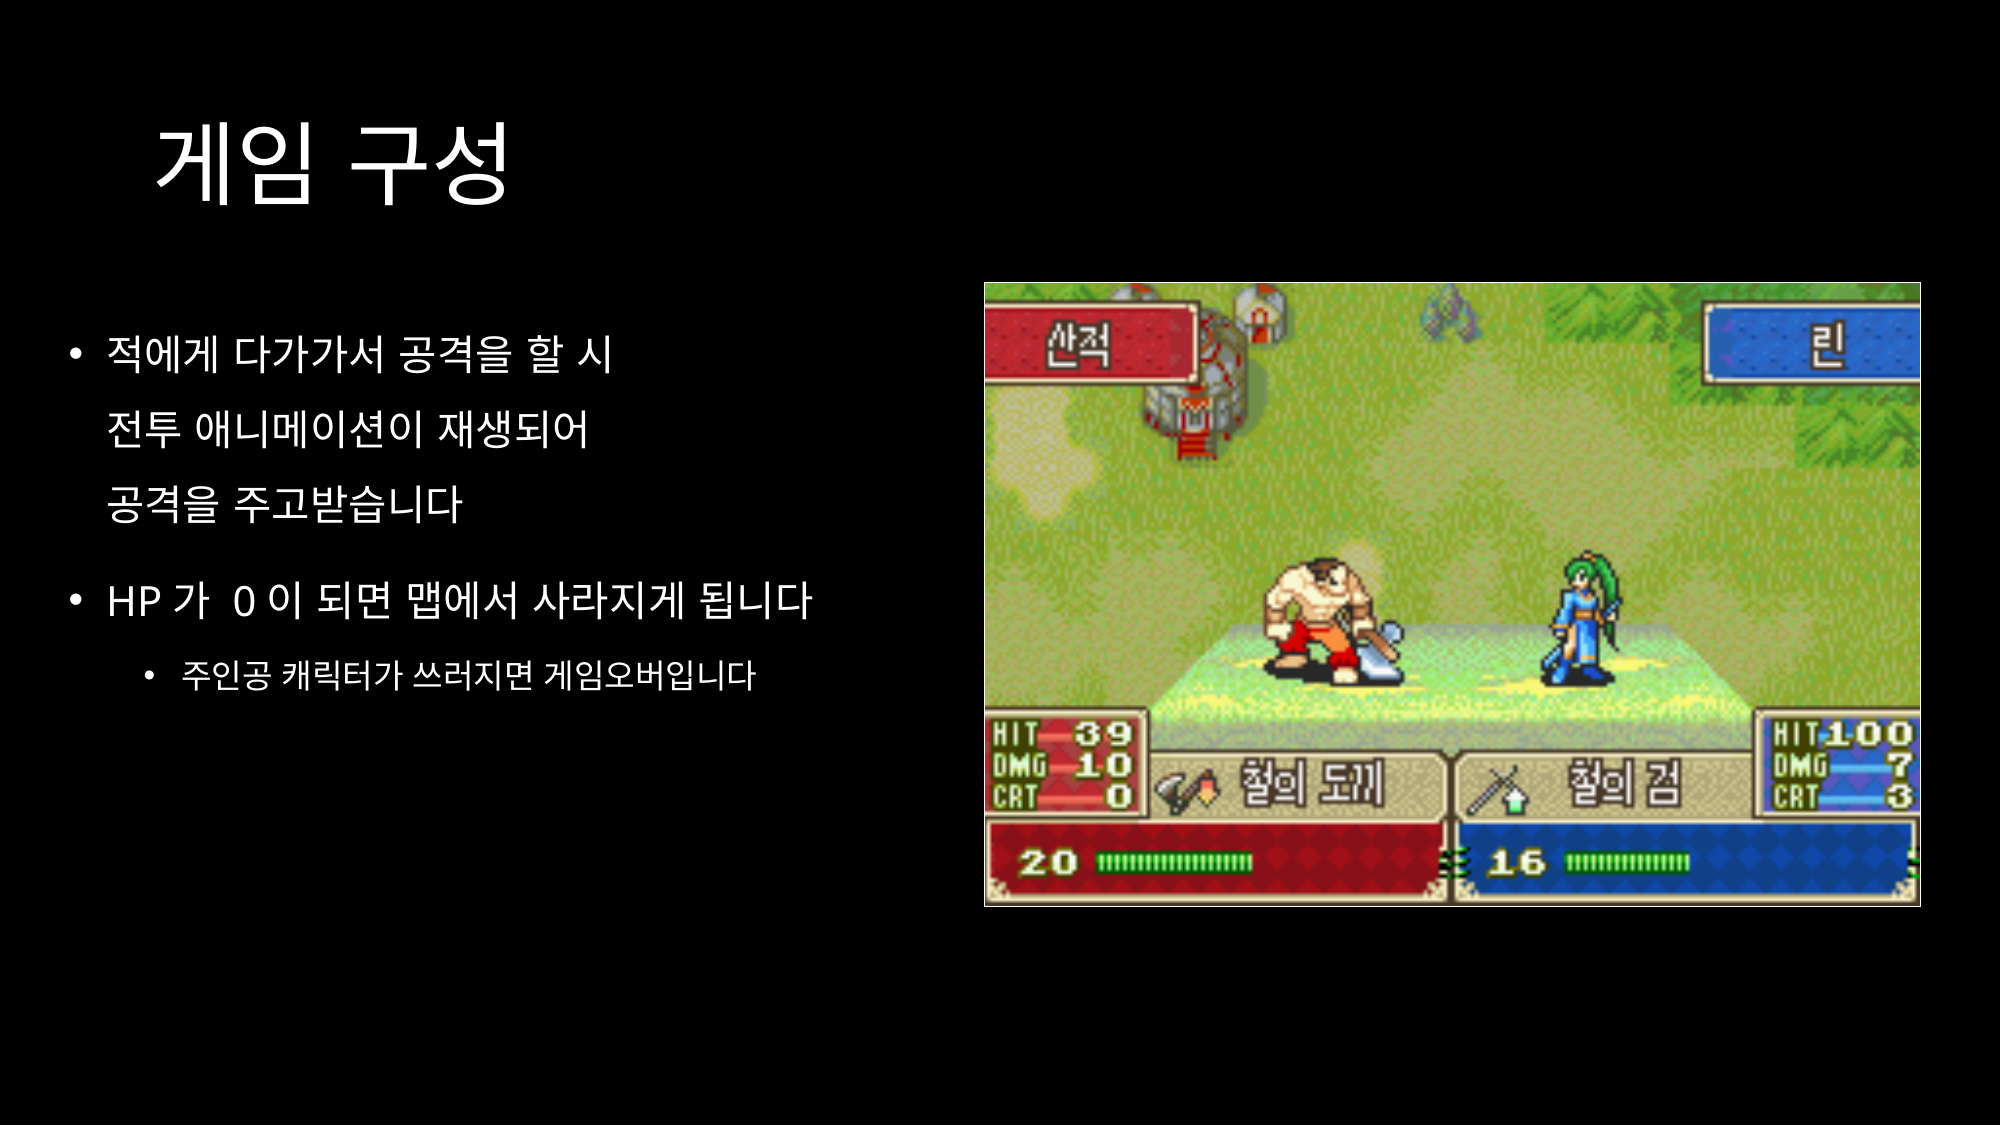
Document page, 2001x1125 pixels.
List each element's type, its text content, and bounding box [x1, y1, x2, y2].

title 게임 구성 [137, 59, 1863, 278]
list 적에게 다가가서 공격을 할 시 전투 애니메이션이 재생되어 공격을 주고받습니다 HP가 0이 되면 맵에서 사라지게 됩니다 주인공 캐릭터가 쓰러지면 게임오버입니다 [53, 295, 1779, 1010]
picture [984, 282, 1921, 907]
